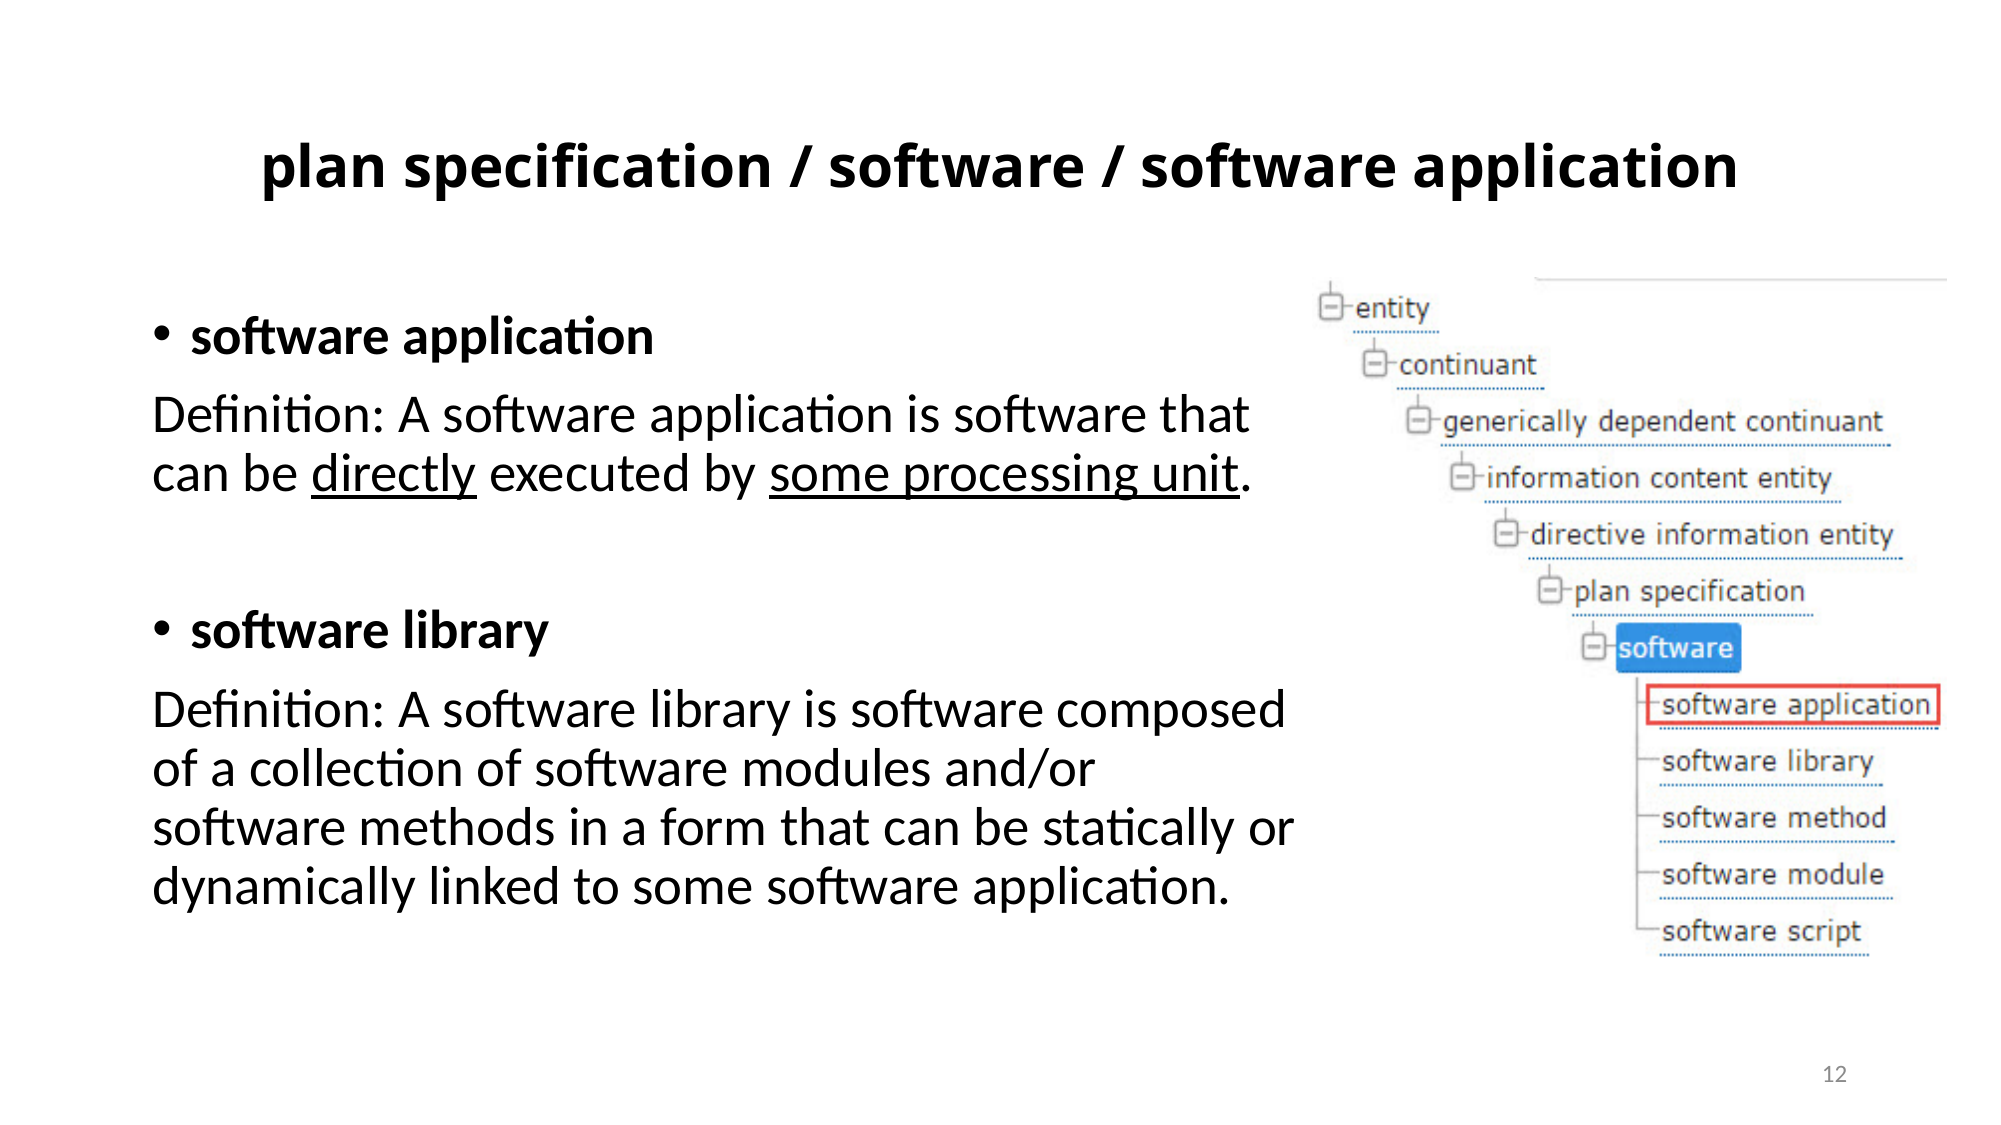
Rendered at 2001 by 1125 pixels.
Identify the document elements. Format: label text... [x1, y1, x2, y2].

slide_number 12 [1412, 1042, 1863, 1103]
title plan specification / software / software application [137, 59, 1863, 278]
list software application Definition: A software application is software that can be directly executed by some processing unit. software library Definition: A software library is software composed of a collection of software modules and/or software methods in a form that can be statically or dynamically linked to some software application. [137, 299, 1313, 1014]
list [1312, 277, 1947, 998]
